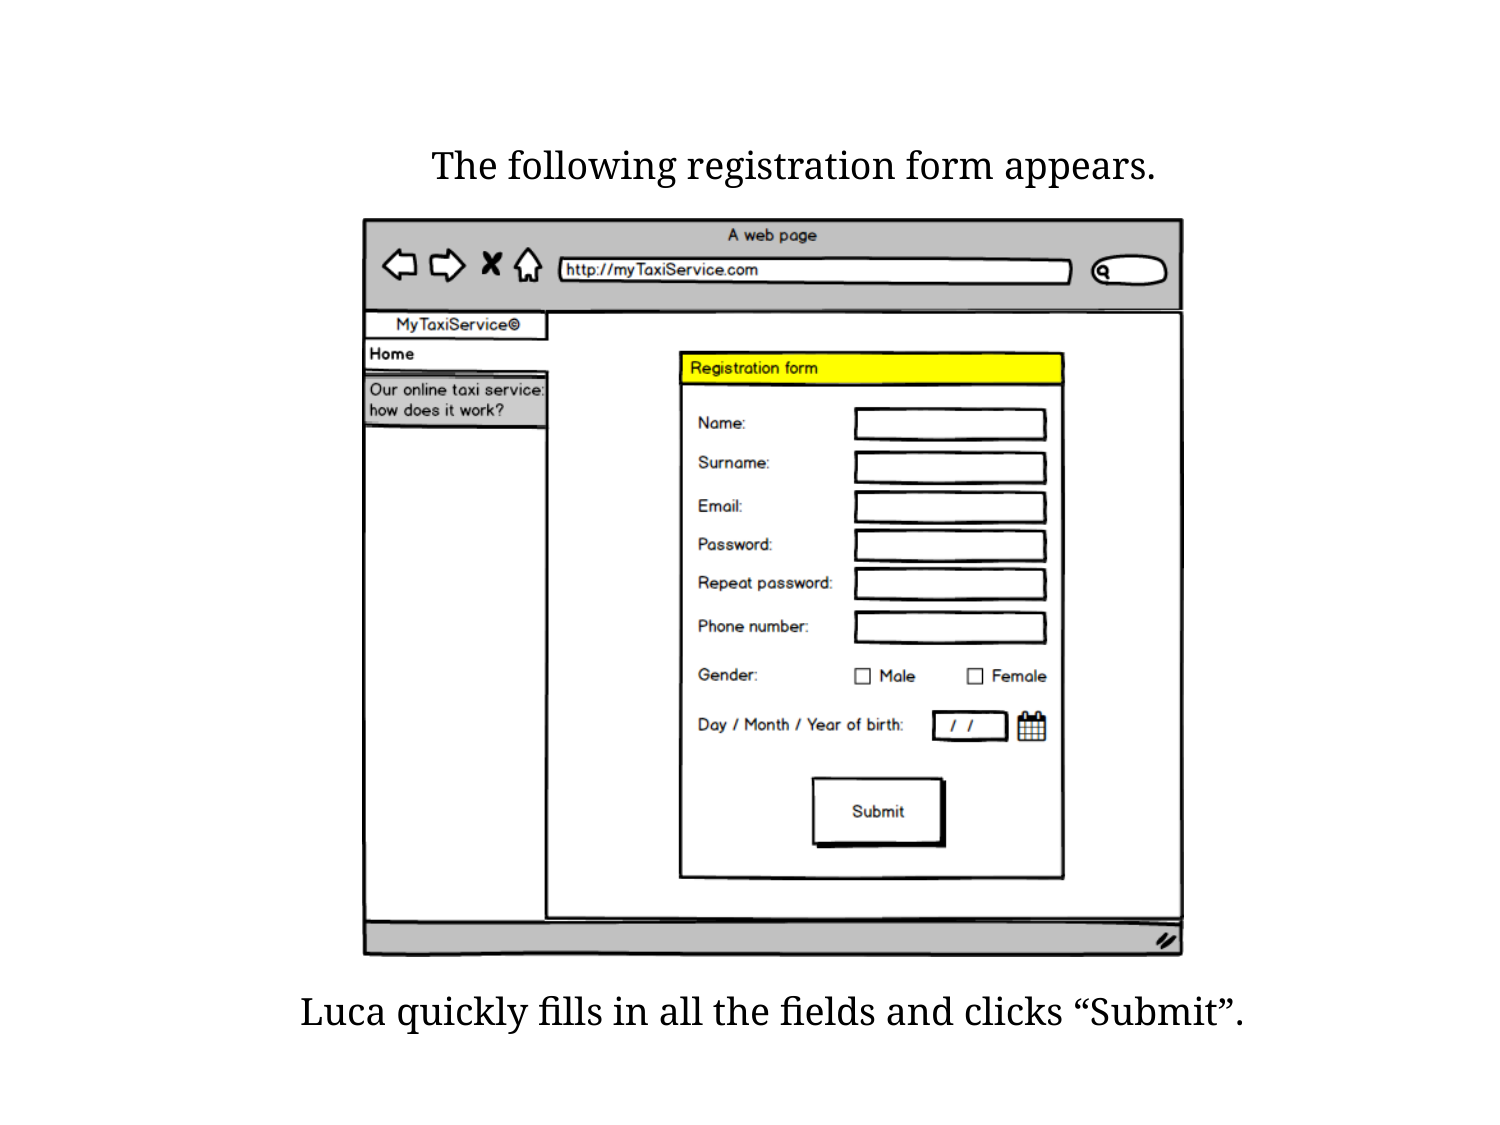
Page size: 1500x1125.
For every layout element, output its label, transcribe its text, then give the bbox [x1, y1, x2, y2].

text_box The following registration form appears. [416, 134, 1500, 194]
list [362, 218, 1184, 957]
text_box Luca quickly fills in all the fields and clicks “Submit”. [285, 980, 1261, 1041]
